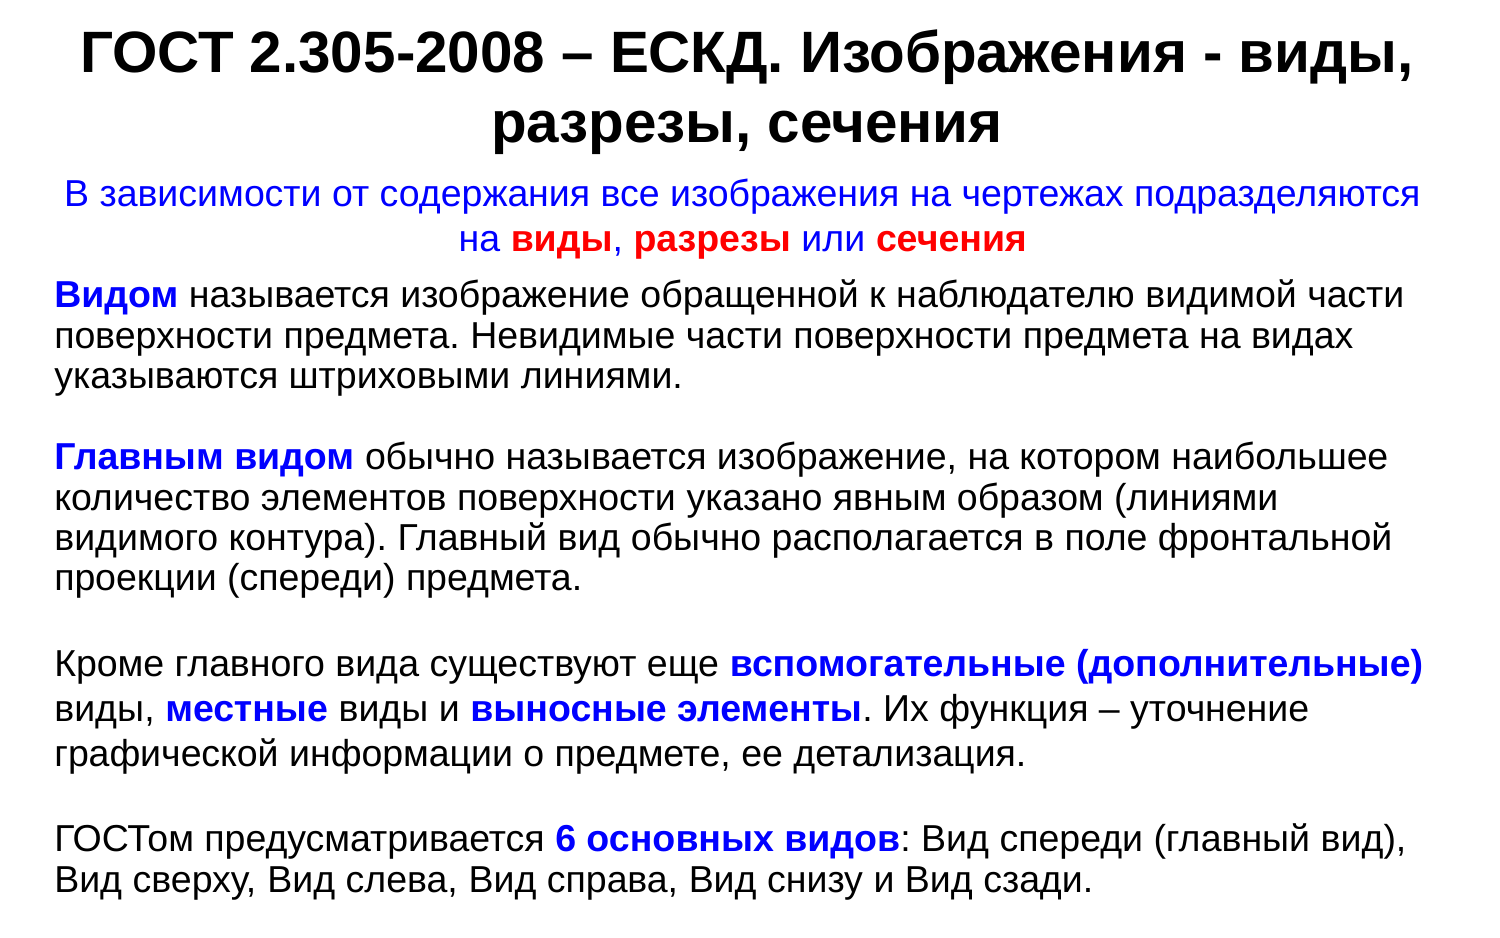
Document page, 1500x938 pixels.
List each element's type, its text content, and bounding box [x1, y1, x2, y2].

text_box В зависимости от содержания все изображения на чертежах подразделяются на виды, разрезы или сечения [39, 161, 1446, 267]
title ГОСТ 2.305-2008 – ЕСКД. Изображения - виды, разрезы, сечения [0, 31, 1498, 138]
text_box Видом называется изображение обращенной к наблюдателю видимой части поверхности предмета. Невидимые части поверхности предмета на видах указываются штриховыми линиями. Главным видом обычно называется изображение, на котором наибольшее количество элементов поверхности указано явным образом (линиями видимого контура). Главный вид обычно располагается в поле фронтальной проекции (спереди) предмета. Кроме главного вида существуют еще вспомогательные (дополнительные) виды, местные виды и выносные элементы. Их функция – уточнение графической информации о предмете, ее детализация. ГОСТом предусматривается 6 основных видов: Вид спереди (главный вид), Вид сверху, Вид слева, Вид справа, Вид снизу и Вид сзади. [39, 267, 1462, 908]
